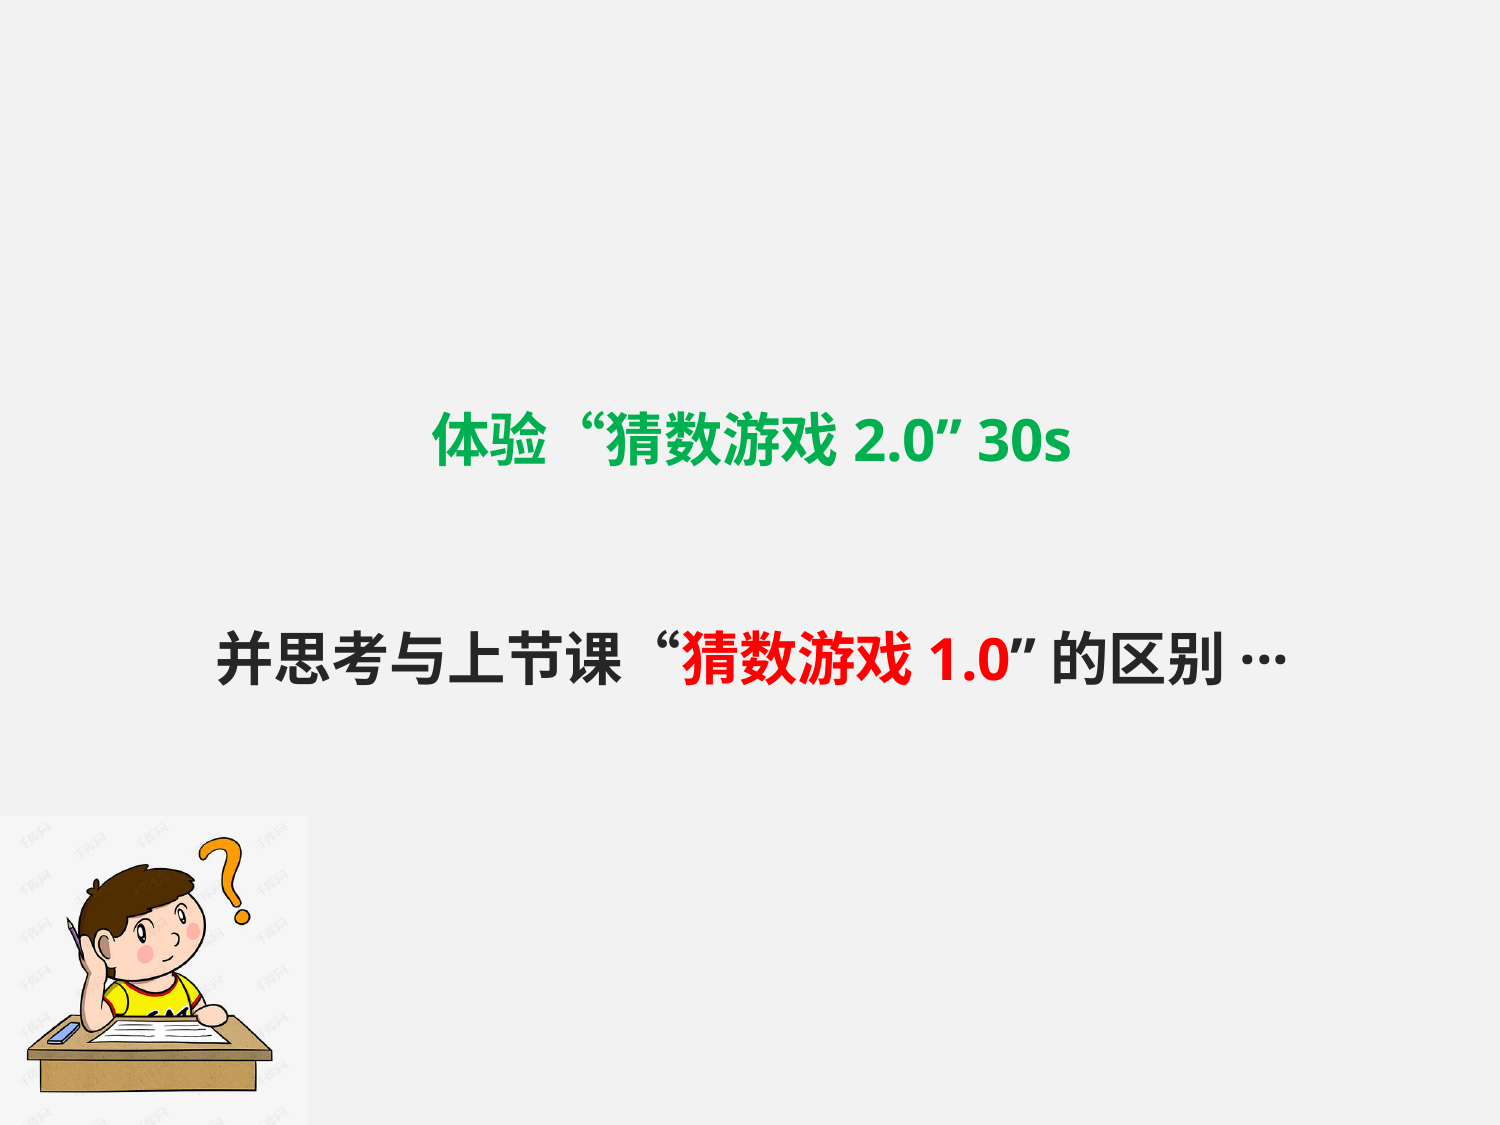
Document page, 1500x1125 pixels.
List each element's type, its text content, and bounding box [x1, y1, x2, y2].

picture [0, 816, 308, 1125]
text_box 体验“猜数游戏2.0” 30s 并思考与上节课“猜数游戏1.0”的区别··· [125, 389, 1367, 692]
